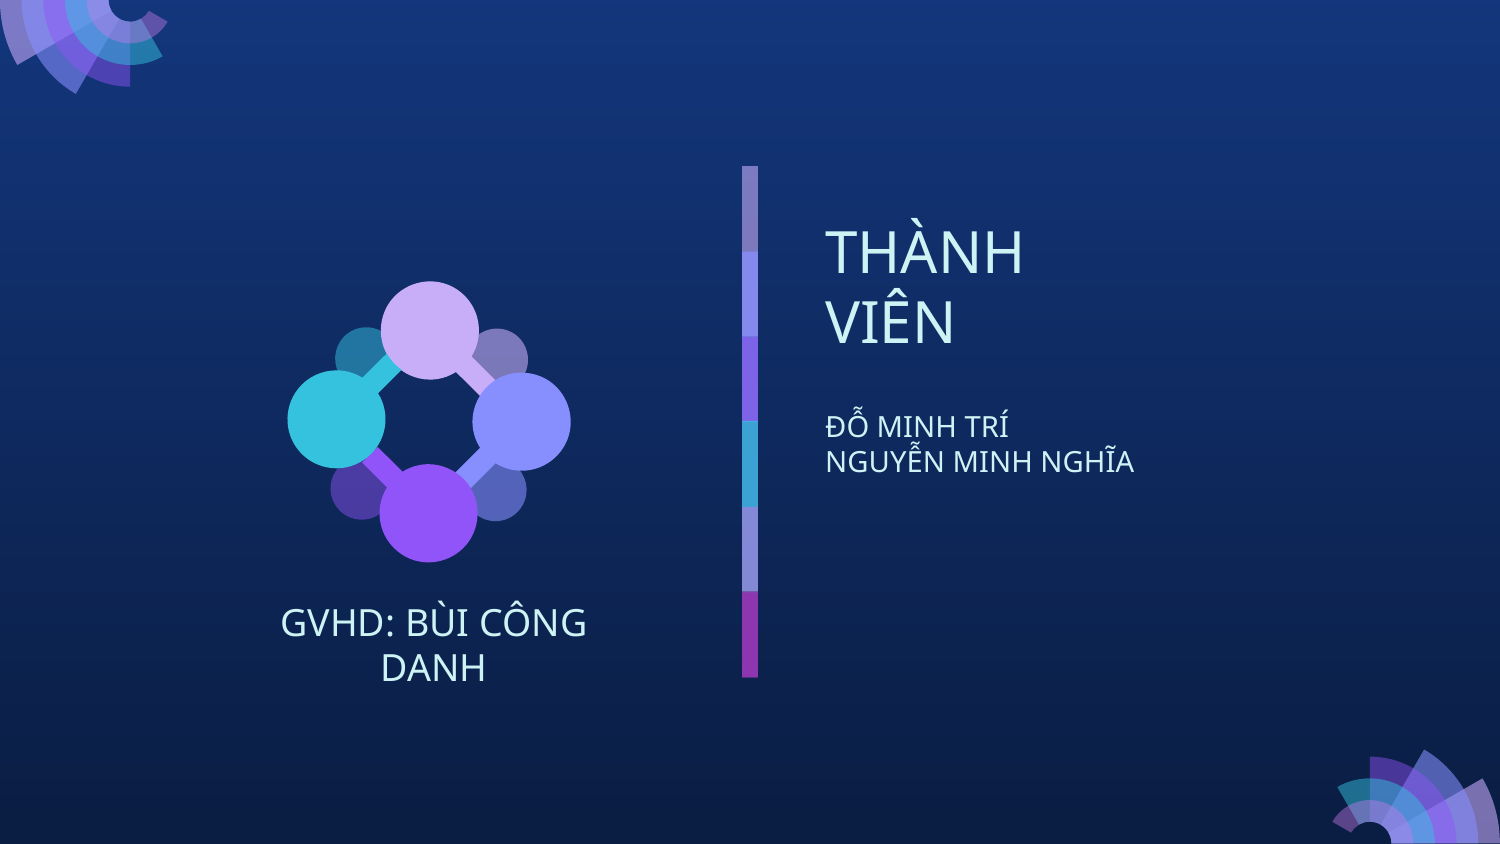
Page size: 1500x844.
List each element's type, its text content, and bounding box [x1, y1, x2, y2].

title THÀNH VIÊN [810, 211, 1123, 358]
text_box [287, 353, 402, 469]
text_box [455, 372, 571, 488]
text_box GVHD: BÙI CÔNG DANH [244, 611, 625, 676]
text_box [473, 328, 529, 379]
text_box [330, 462, 386, 520]
text_box [380, 281, 495, 395]
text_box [0, 0, 168, 95]
text_box [335, 327, 386, 377]
text_box [362, 447, 478, 563]
text_box [472, 464, 527, 522]
list ĐỖ MINH TRÍ NGUYỄN MINH NGHĨA [810, 358, 1370, 654]
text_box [1331, 749, 1500, 844]
